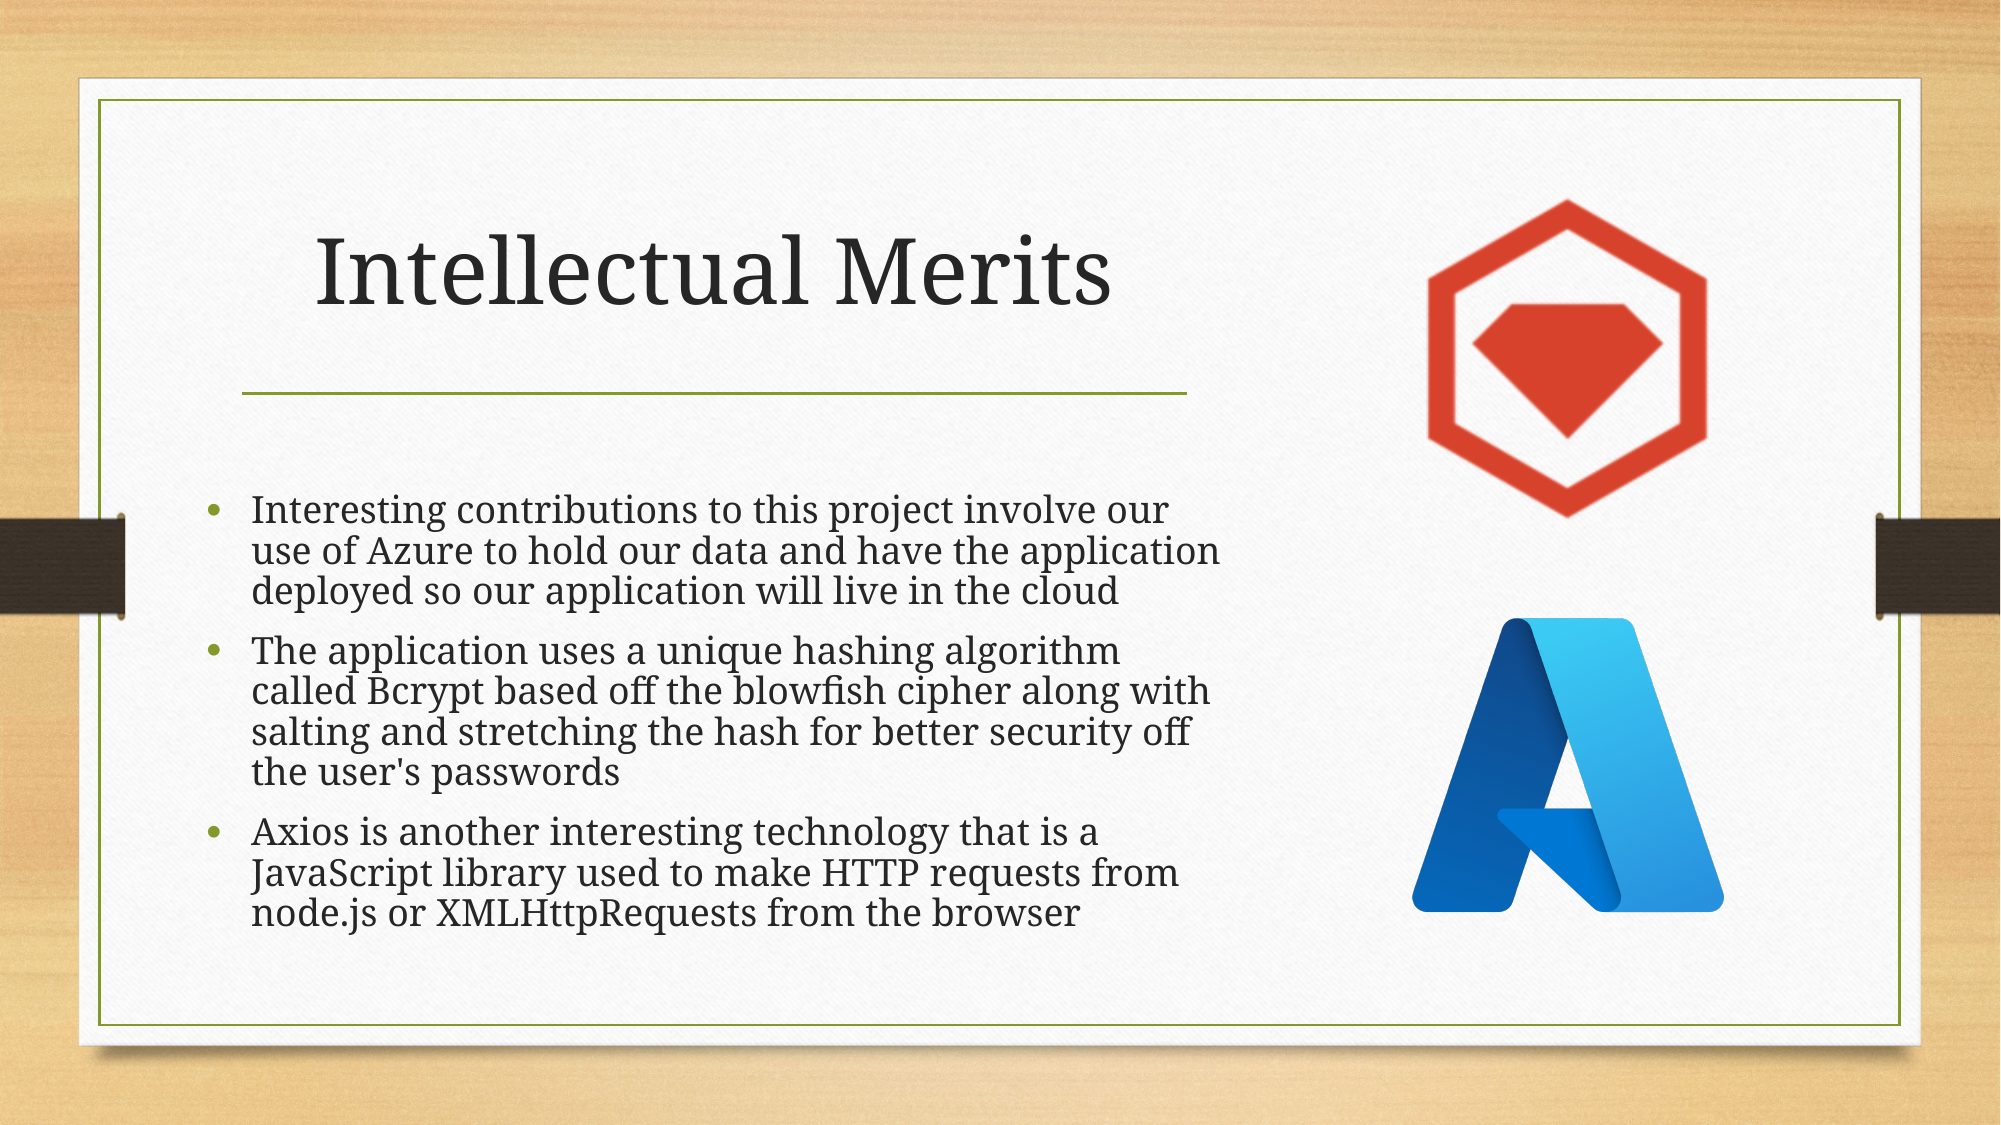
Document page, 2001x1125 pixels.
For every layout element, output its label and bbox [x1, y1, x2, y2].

picture [1397, 189, 1738, 530]
picture [1397, 595, 1738, 935]
text_box [0, 0, 2000, 1125]
